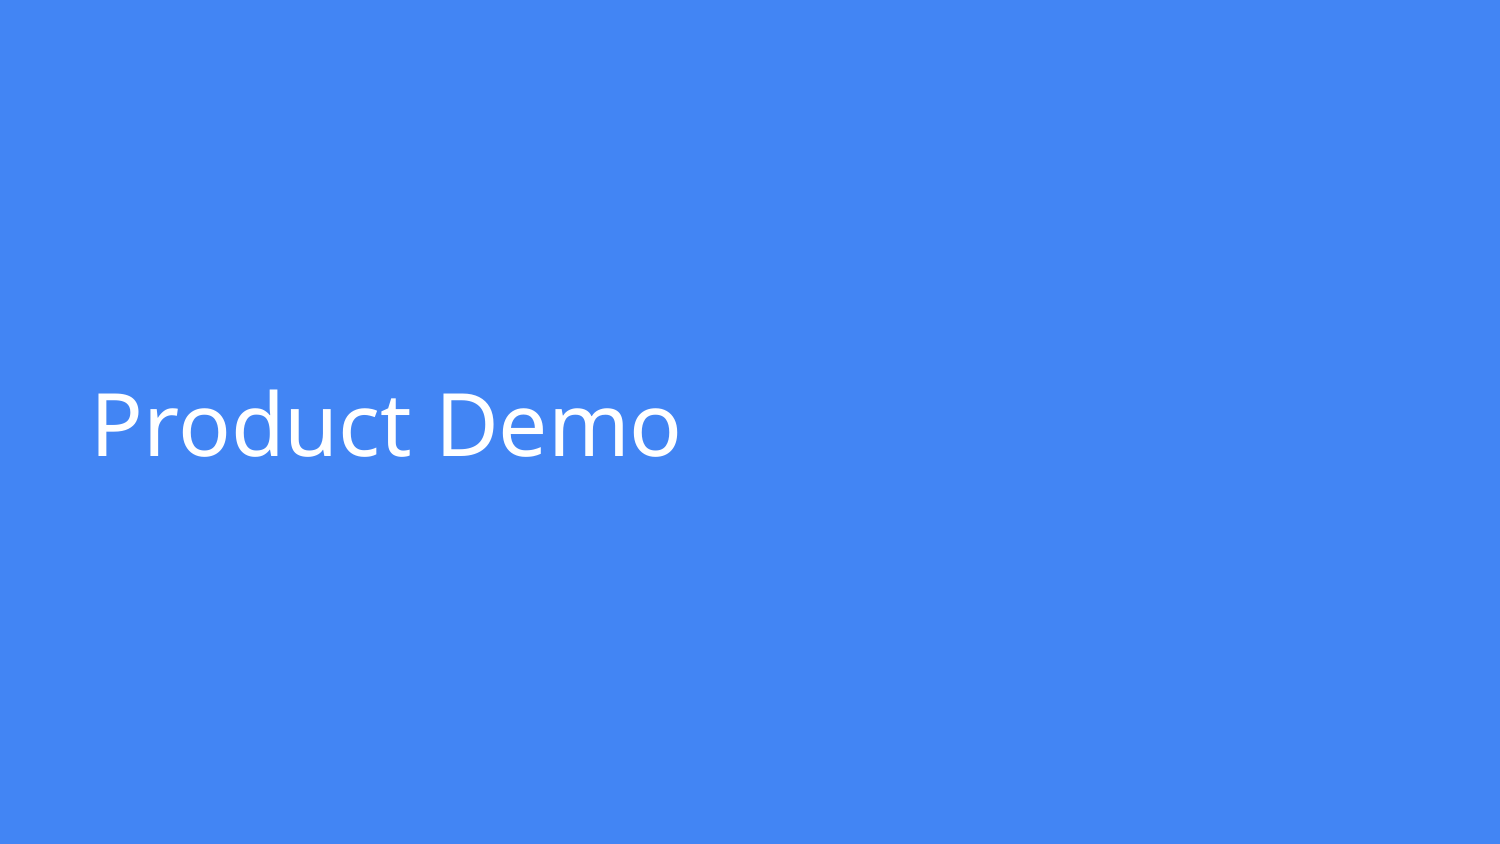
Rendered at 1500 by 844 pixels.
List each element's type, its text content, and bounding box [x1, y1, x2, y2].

title Product Demo [75, 338, 1425, 505]
